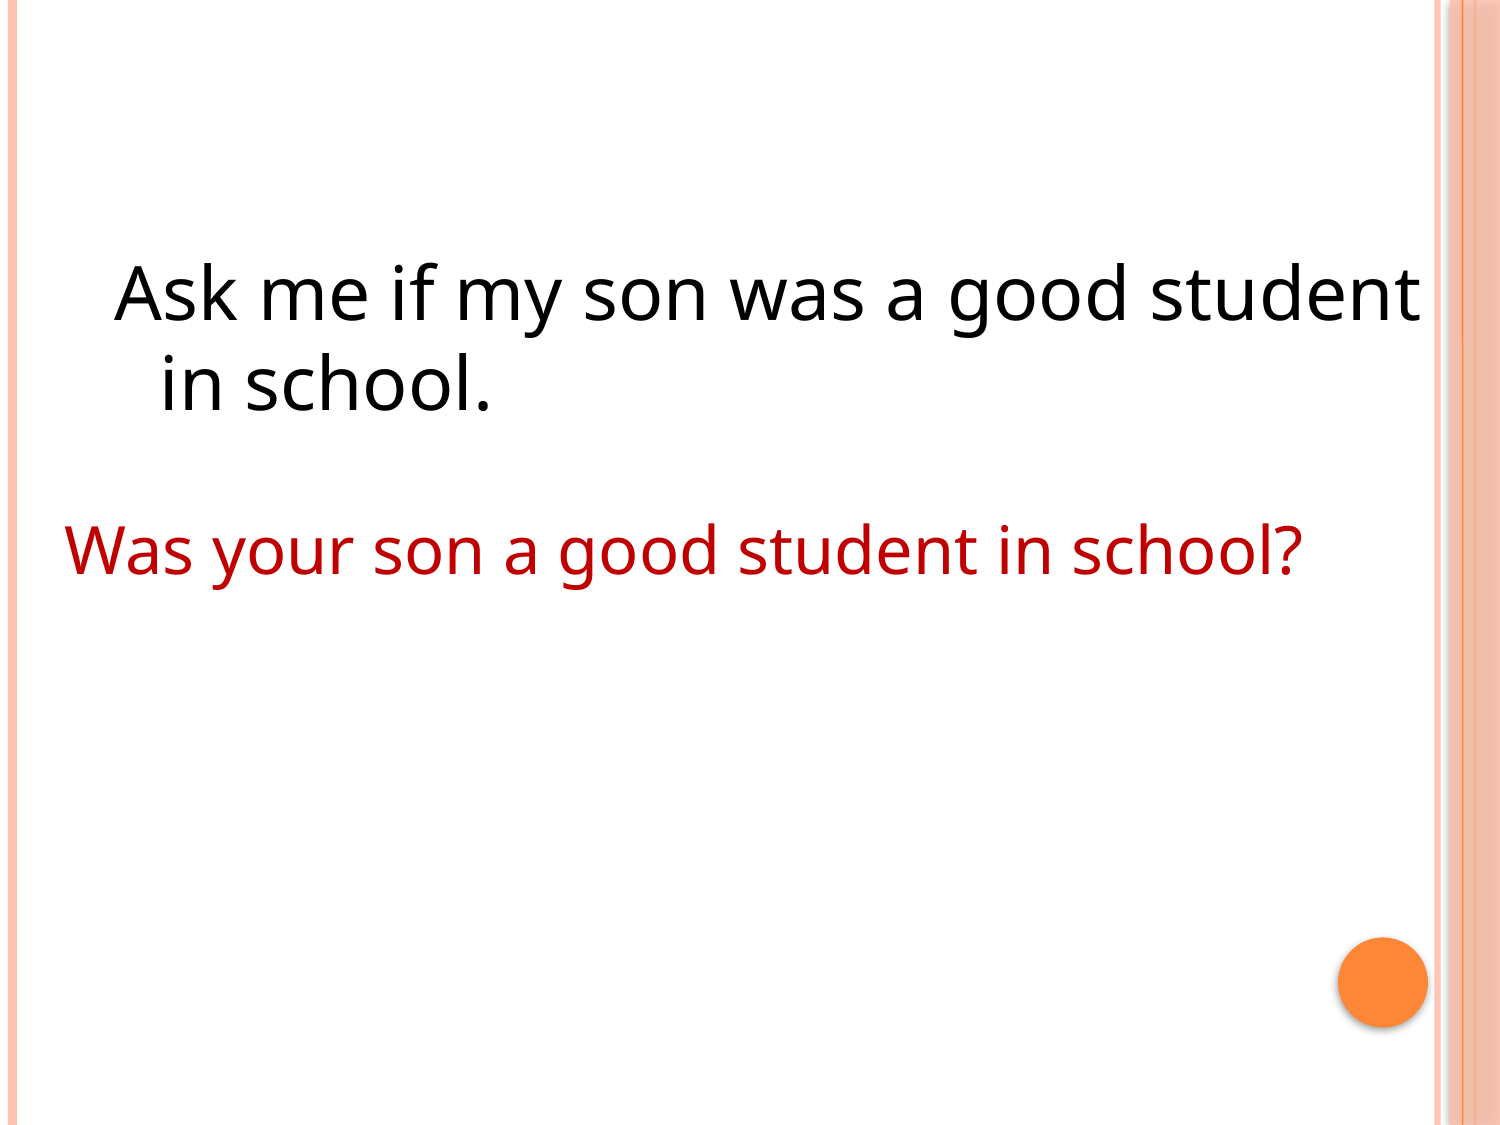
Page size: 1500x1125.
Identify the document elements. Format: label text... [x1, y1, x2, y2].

list Was your son a good student in school? [50, 500, 1475, 838]
list Ask me if my son was a good student in school. [99, 237, 1438, 488]
